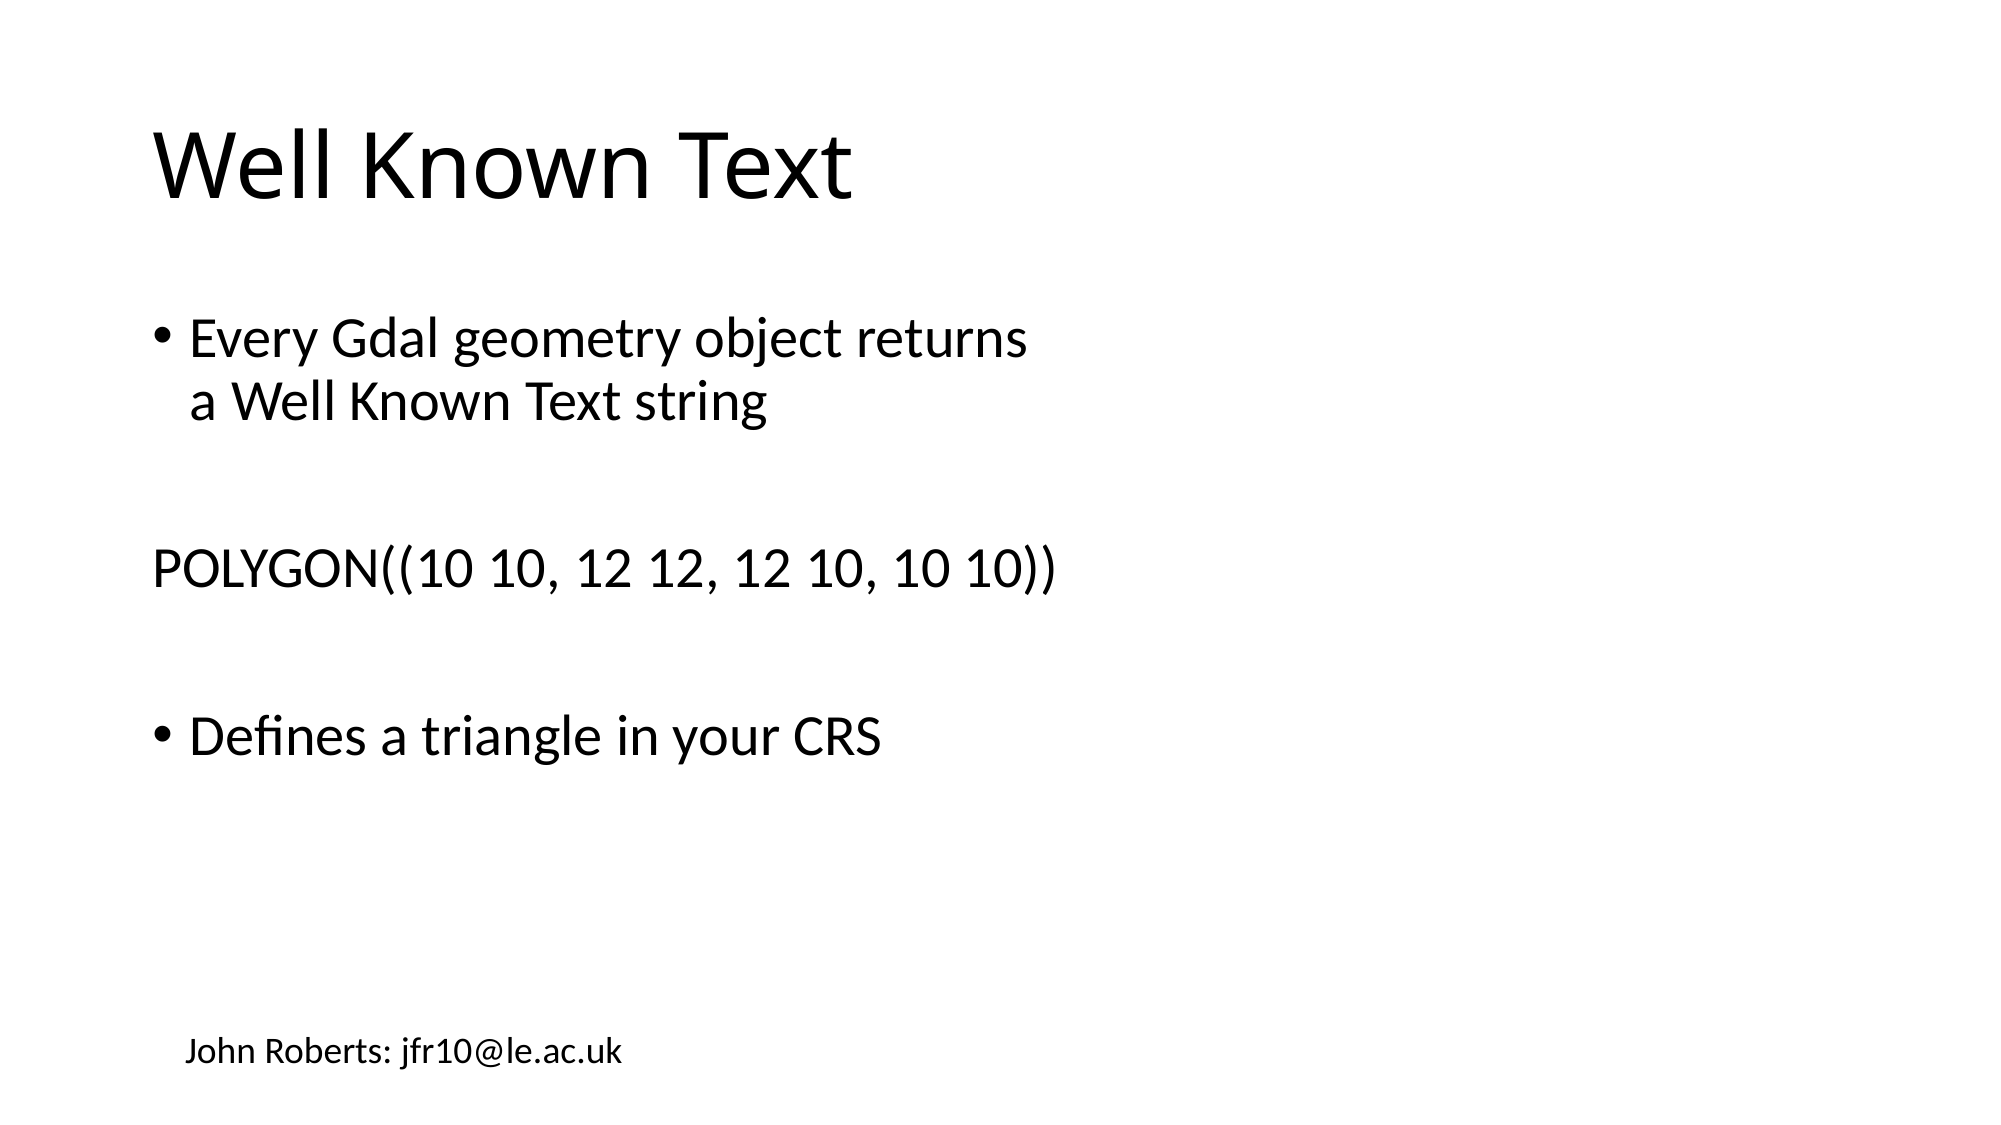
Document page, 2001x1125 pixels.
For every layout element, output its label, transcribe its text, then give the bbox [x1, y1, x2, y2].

text_box John Roberts: jfr10@le.ac.uk [170, 1018, 772, 1079]
list Every Gdal geometry object returns a Well Known Text string POLYGON((10 10, 12 12, 12 10, 10 10)) Defines a triangle in your CRS [137, 299, 1084, 1014]
title Well Known Text [137, 59, 1863, 278]
